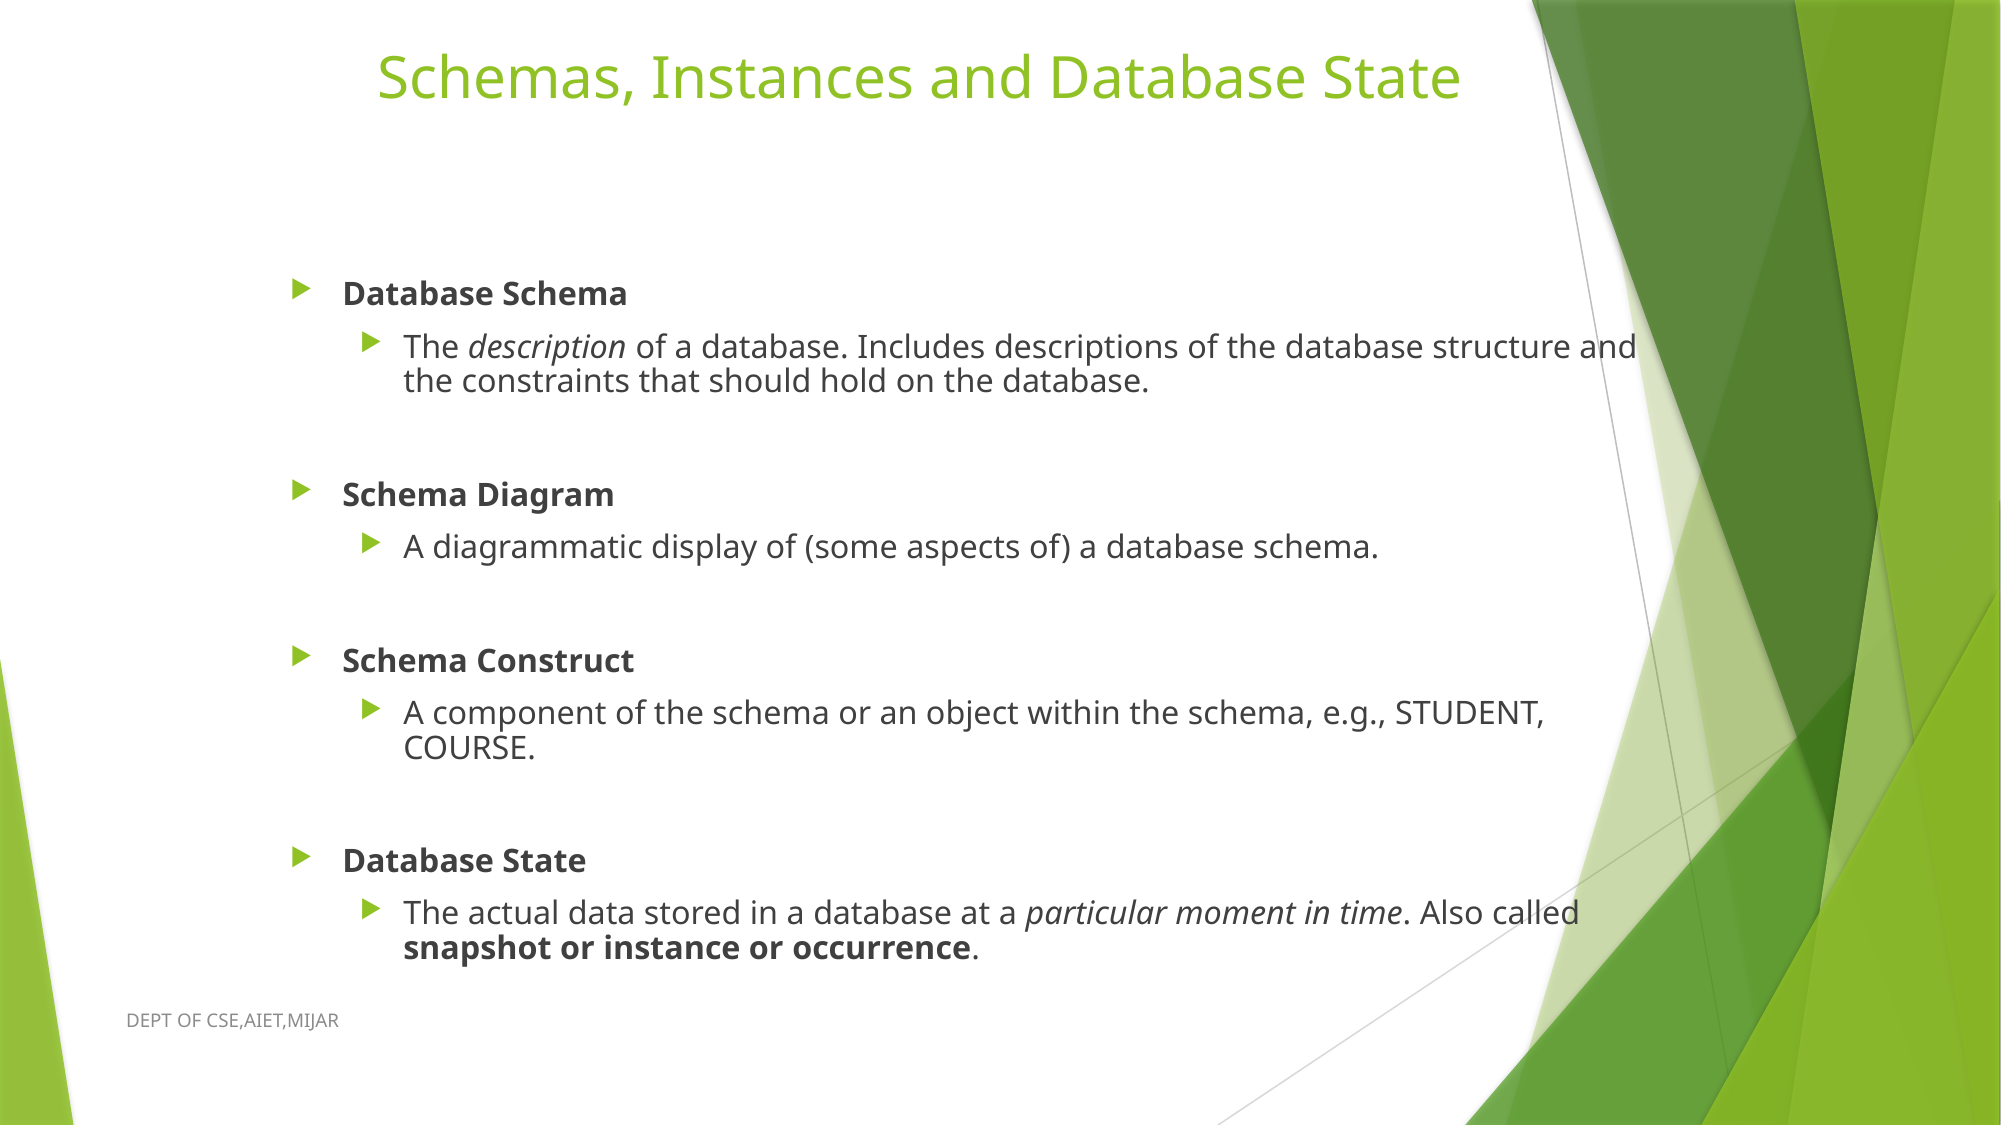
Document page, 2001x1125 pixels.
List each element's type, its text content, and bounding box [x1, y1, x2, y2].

list Database Schema The description of a database. Includes descriptions of the database structure and the constraints that should hold on the database. Schema Diagram A diagrammatic display of (some aspects of) a database schema. Schema Construct A component of the schema or an object within the schema, e.g., STUDENT, COURSE. Database State The actual data stored in a database at a particular moment in time. Also called snapshot or instance or occurrence. [275, 266, 1669, 979]
title Schemas, Instances and Database State [362, 32, 1638, 221]
footer DEPT OF CSE,AIET,MIJAR [111, 991, 1145, 1051]
